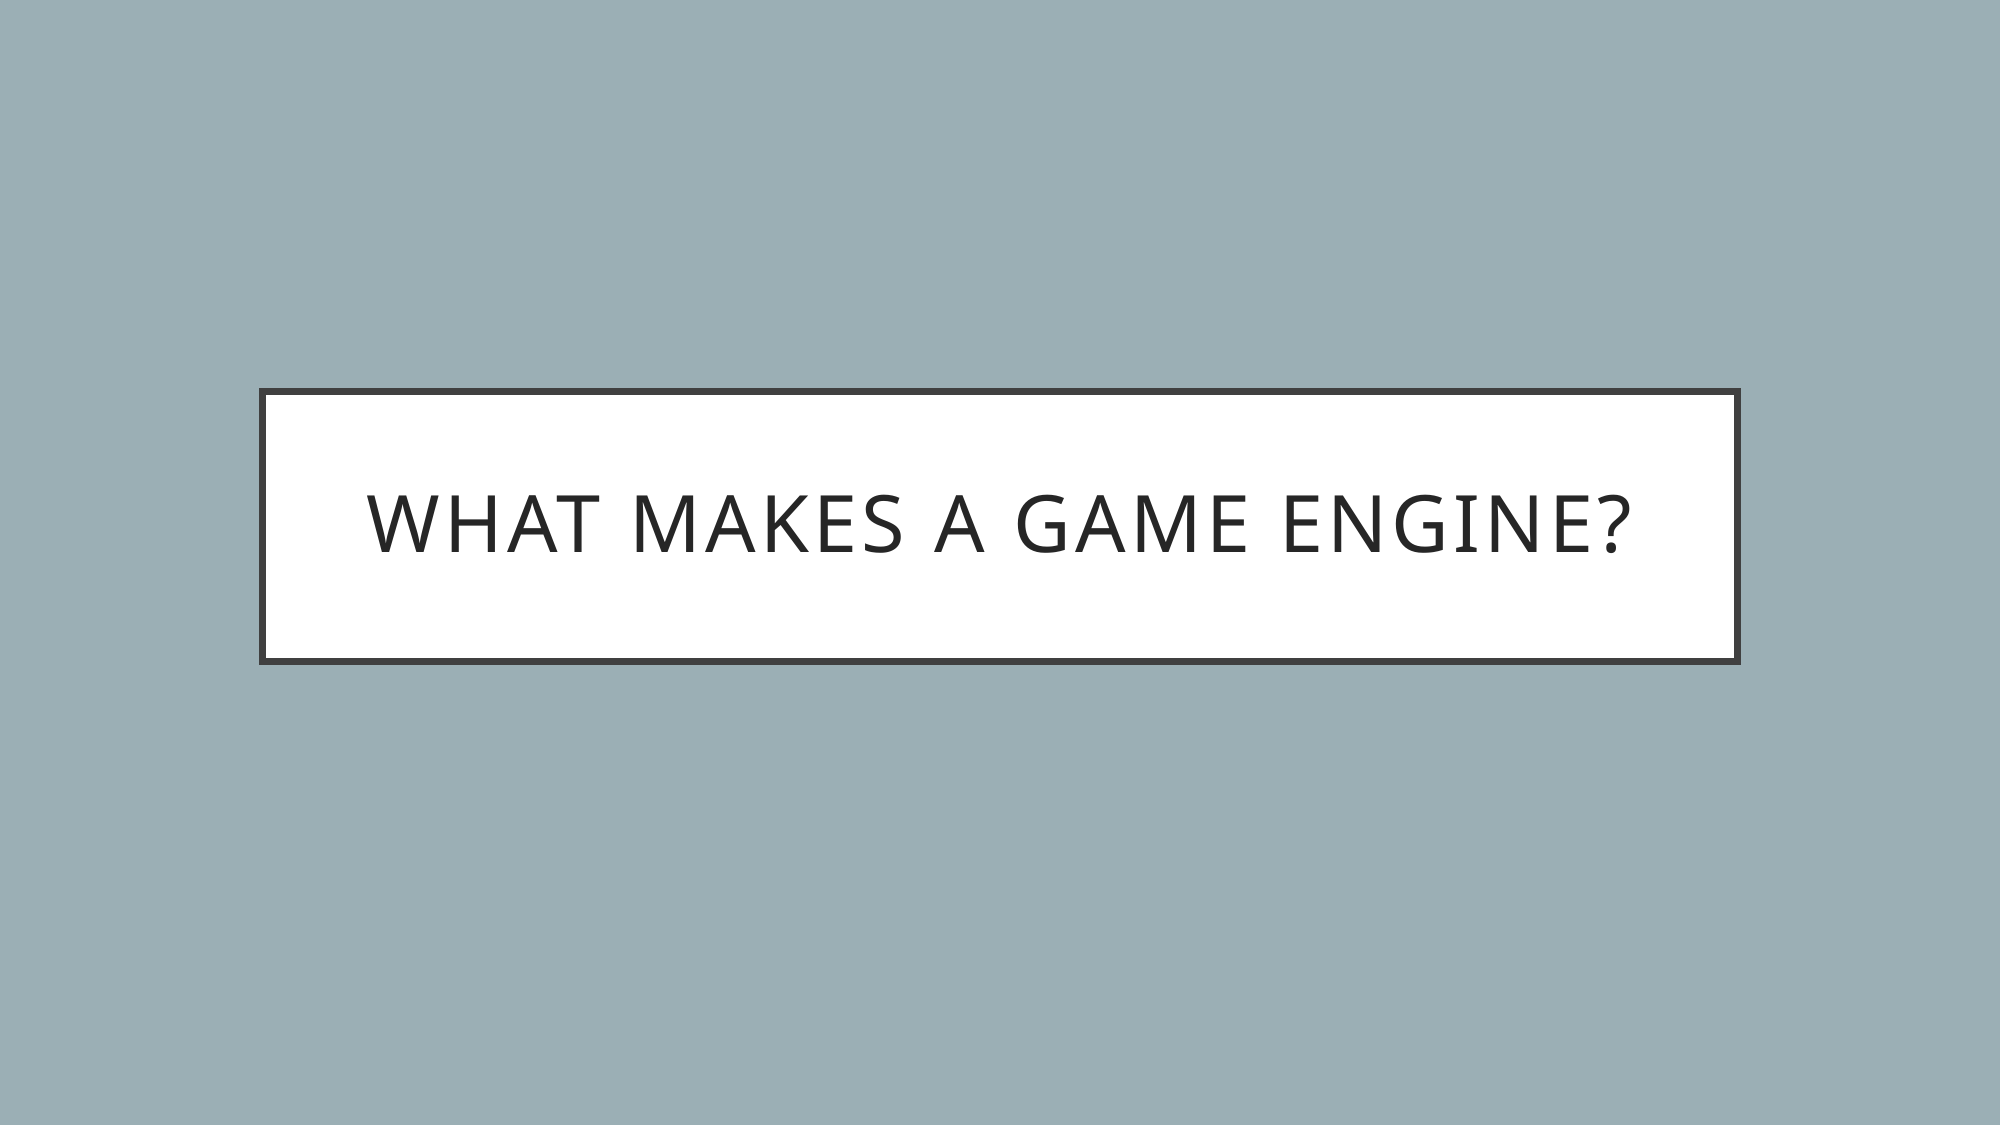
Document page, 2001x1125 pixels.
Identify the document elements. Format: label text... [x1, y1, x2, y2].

title What makes a game engine? [259, 388, 1741, 665]
